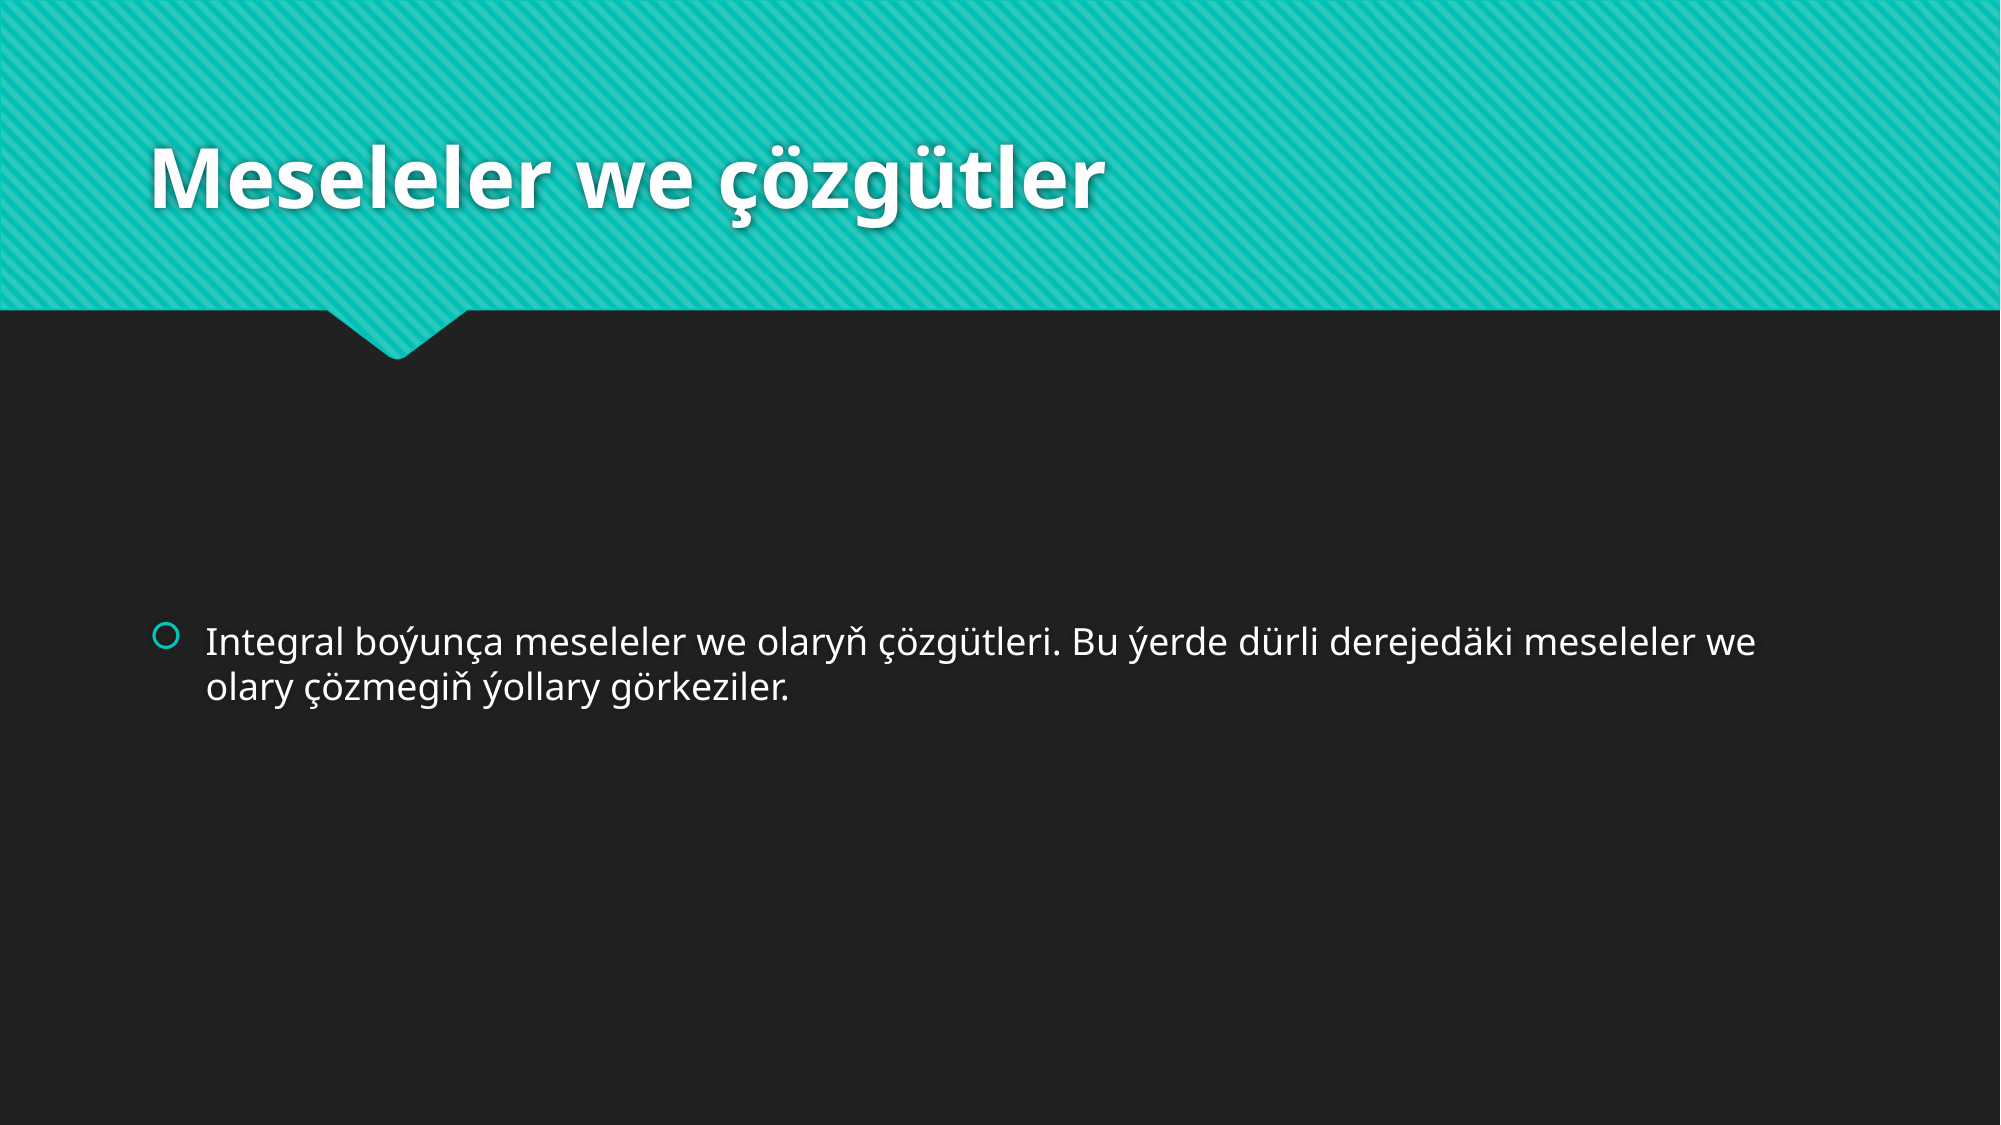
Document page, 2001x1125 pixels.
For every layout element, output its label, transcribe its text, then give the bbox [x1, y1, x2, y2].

title Meseleler we çözgütler [132, 73, 1868, 233]
list Integral boýunça meseleler we olaryň çözgütleri. Bu ýerde dürli derejedäki meseleler we olary çözmegiň ýollary görkeziler. [134, 364, 1866, 962]
